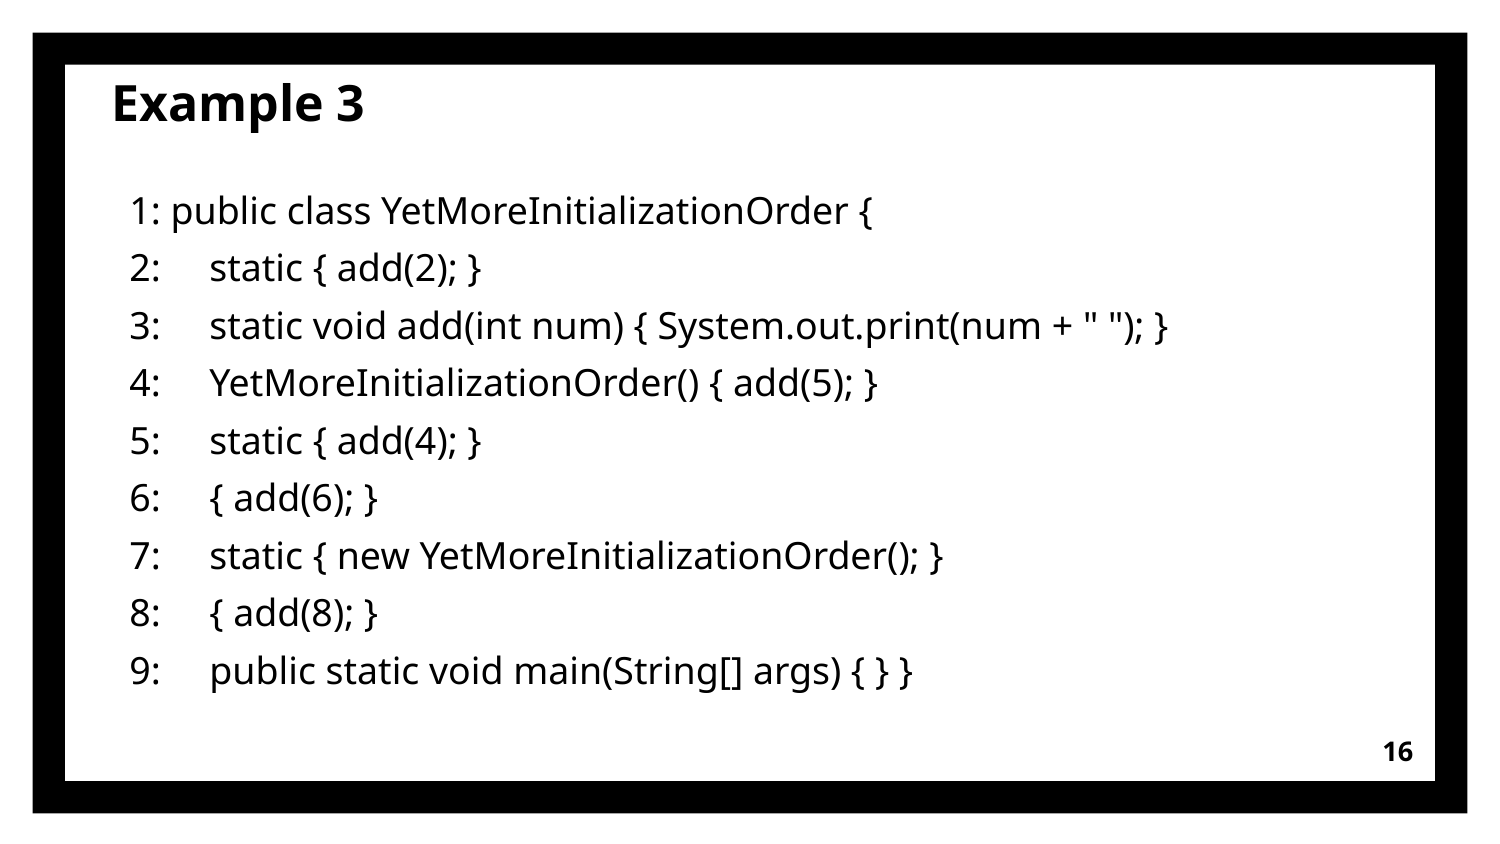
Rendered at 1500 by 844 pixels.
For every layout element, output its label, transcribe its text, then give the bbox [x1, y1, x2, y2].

list 1: public class YetMoreInitializationOrder { 2: static { add(2); } 3: static void add(int num) { System.out.print(num + " "); } 4: YetMoreInitializationOrder() { add(5); } 5: static { add(4); } 6: { add(6); } 7: static { new YetMoreInitializationOrder(); } 8: { add(8); } 9: public static void main(String[] args) { } } [89, 171, 1278, 513]
title Example 3 [96, 0, 1293, 147]
slide_number 16 [1338, 720, 1429, 786]
